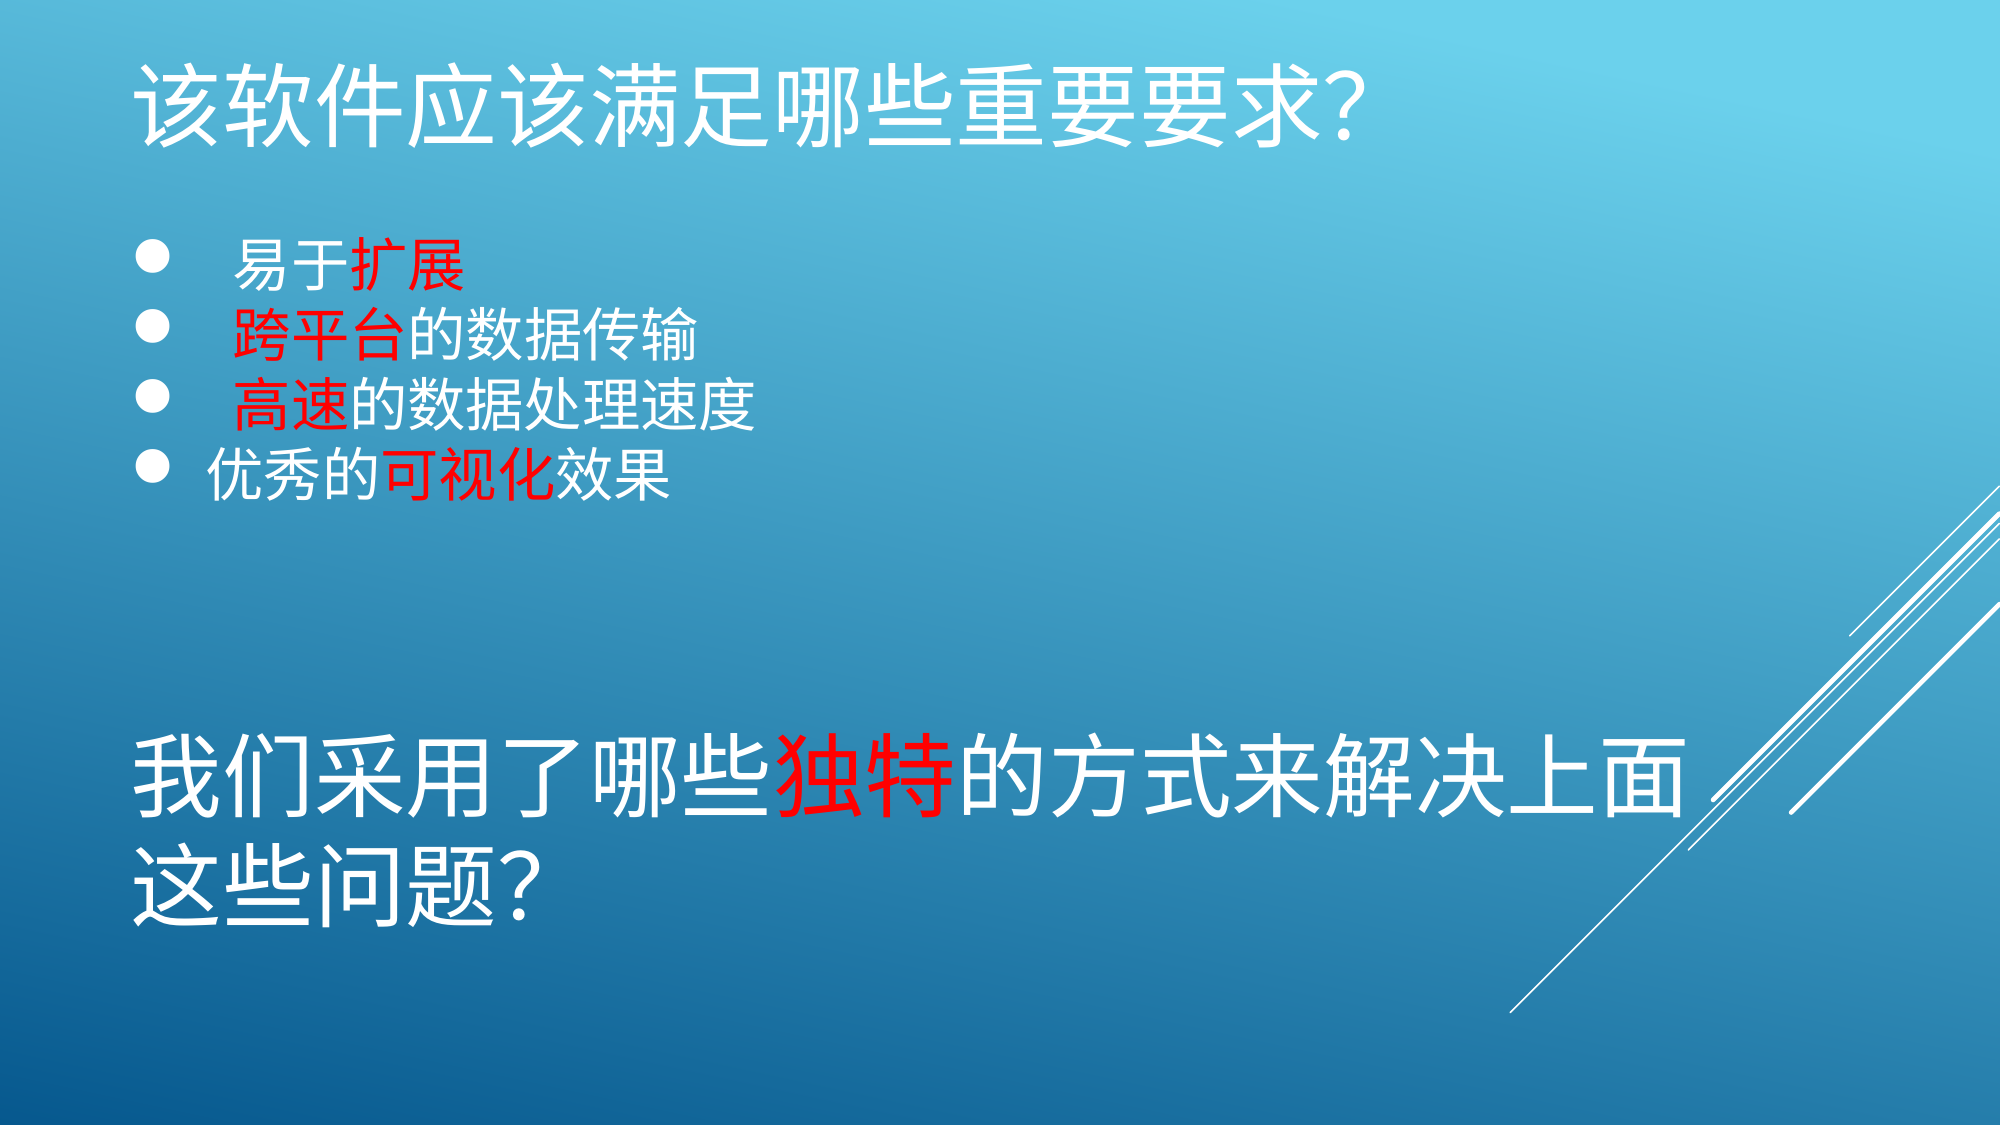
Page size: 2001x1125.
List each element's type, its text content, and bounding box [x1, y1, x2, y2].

text_box 该软件应该满足哪些重要要求？ 易于扩展 跨平台的数据传输 高速的数据处理速度 优秀的可视化效果 我们采用了哪些独特的方式来解决上面这些问题？ [116, 41, 1725, 1016]
